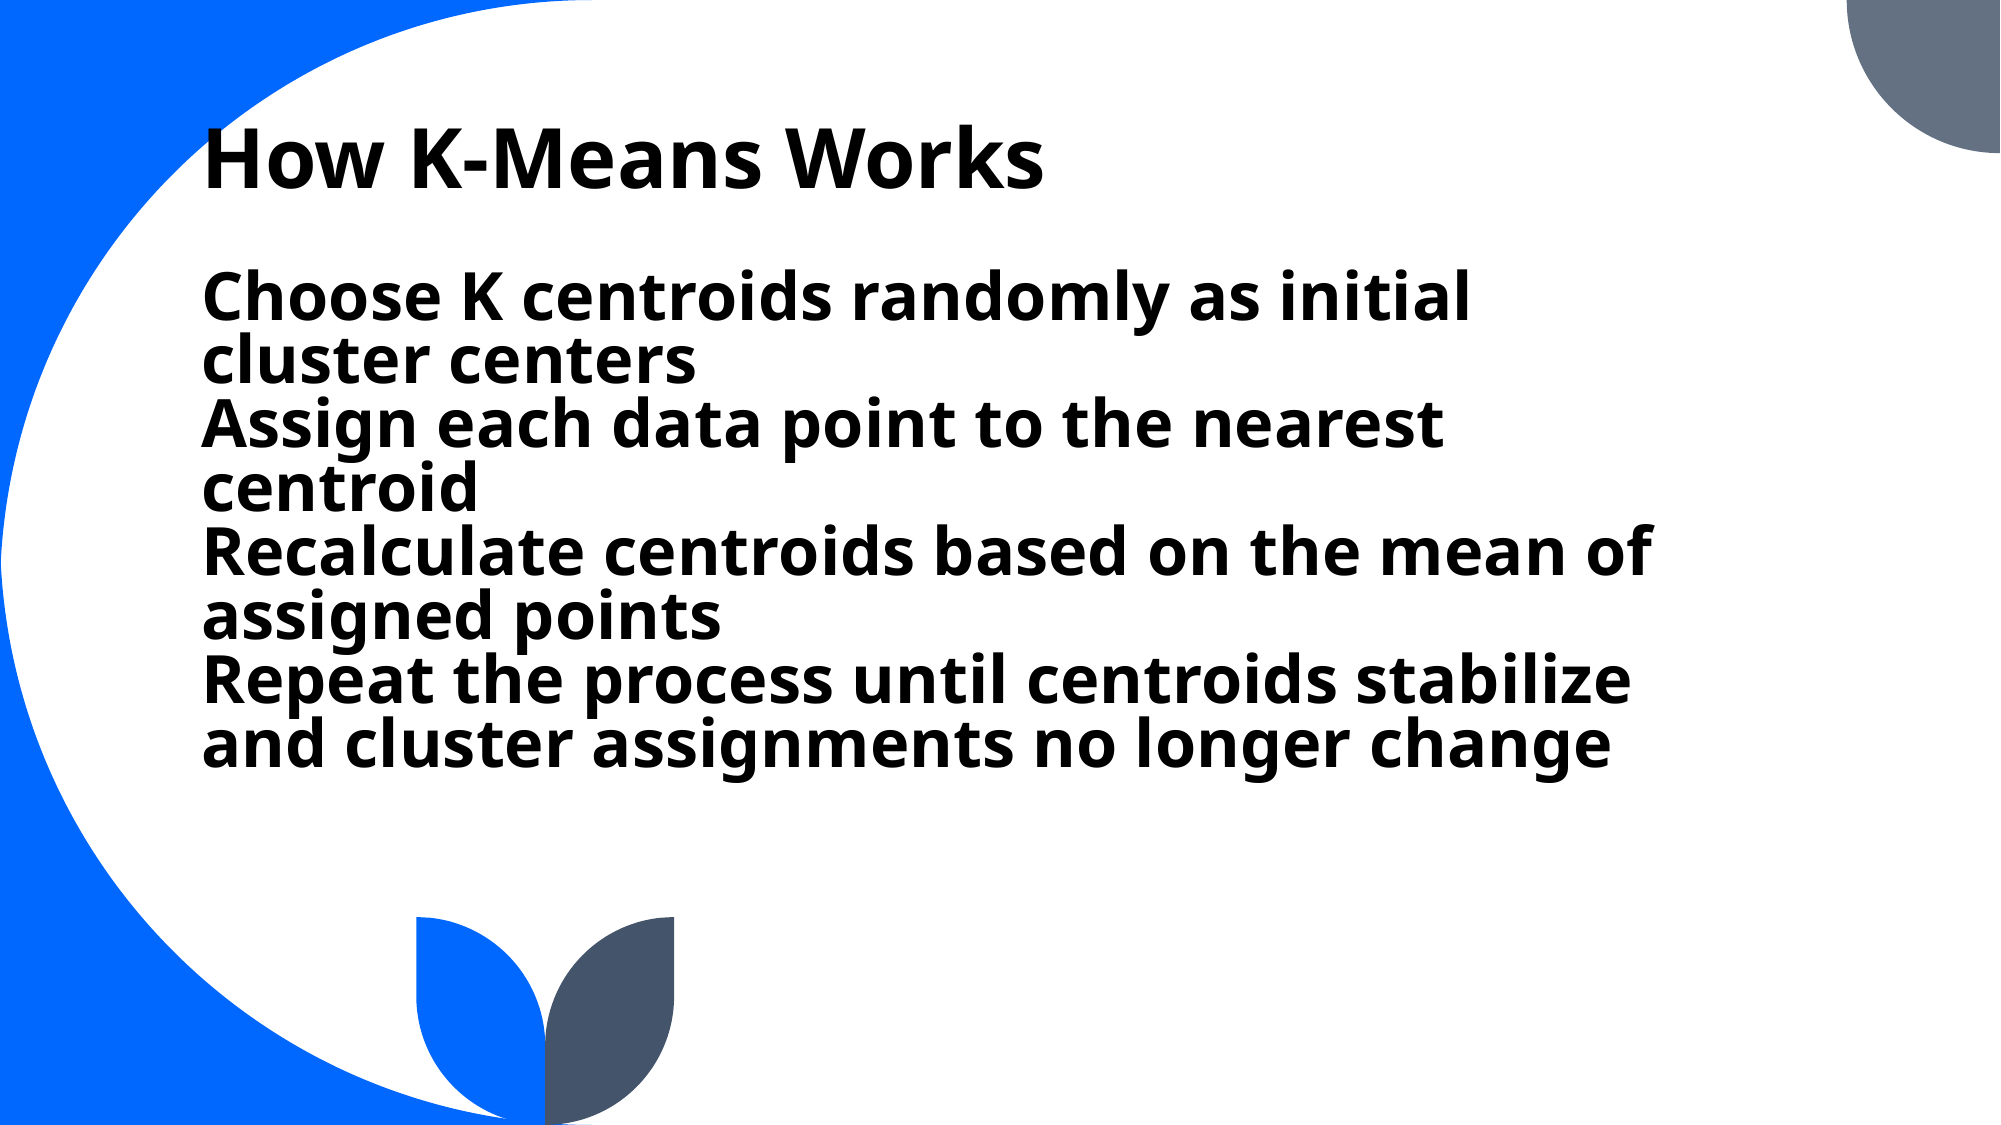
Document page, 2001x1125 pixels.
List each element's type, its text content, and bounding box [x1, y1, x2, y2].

title How K-Means Works Choose K centroids randomly as initial cluster centers Assign each data point to the nearest centroid Recalculate centroids based on the mean of assigned points Repeat the process until centroids stabilize and cluster assignments no longer change [186, 117, 1726, 868]
